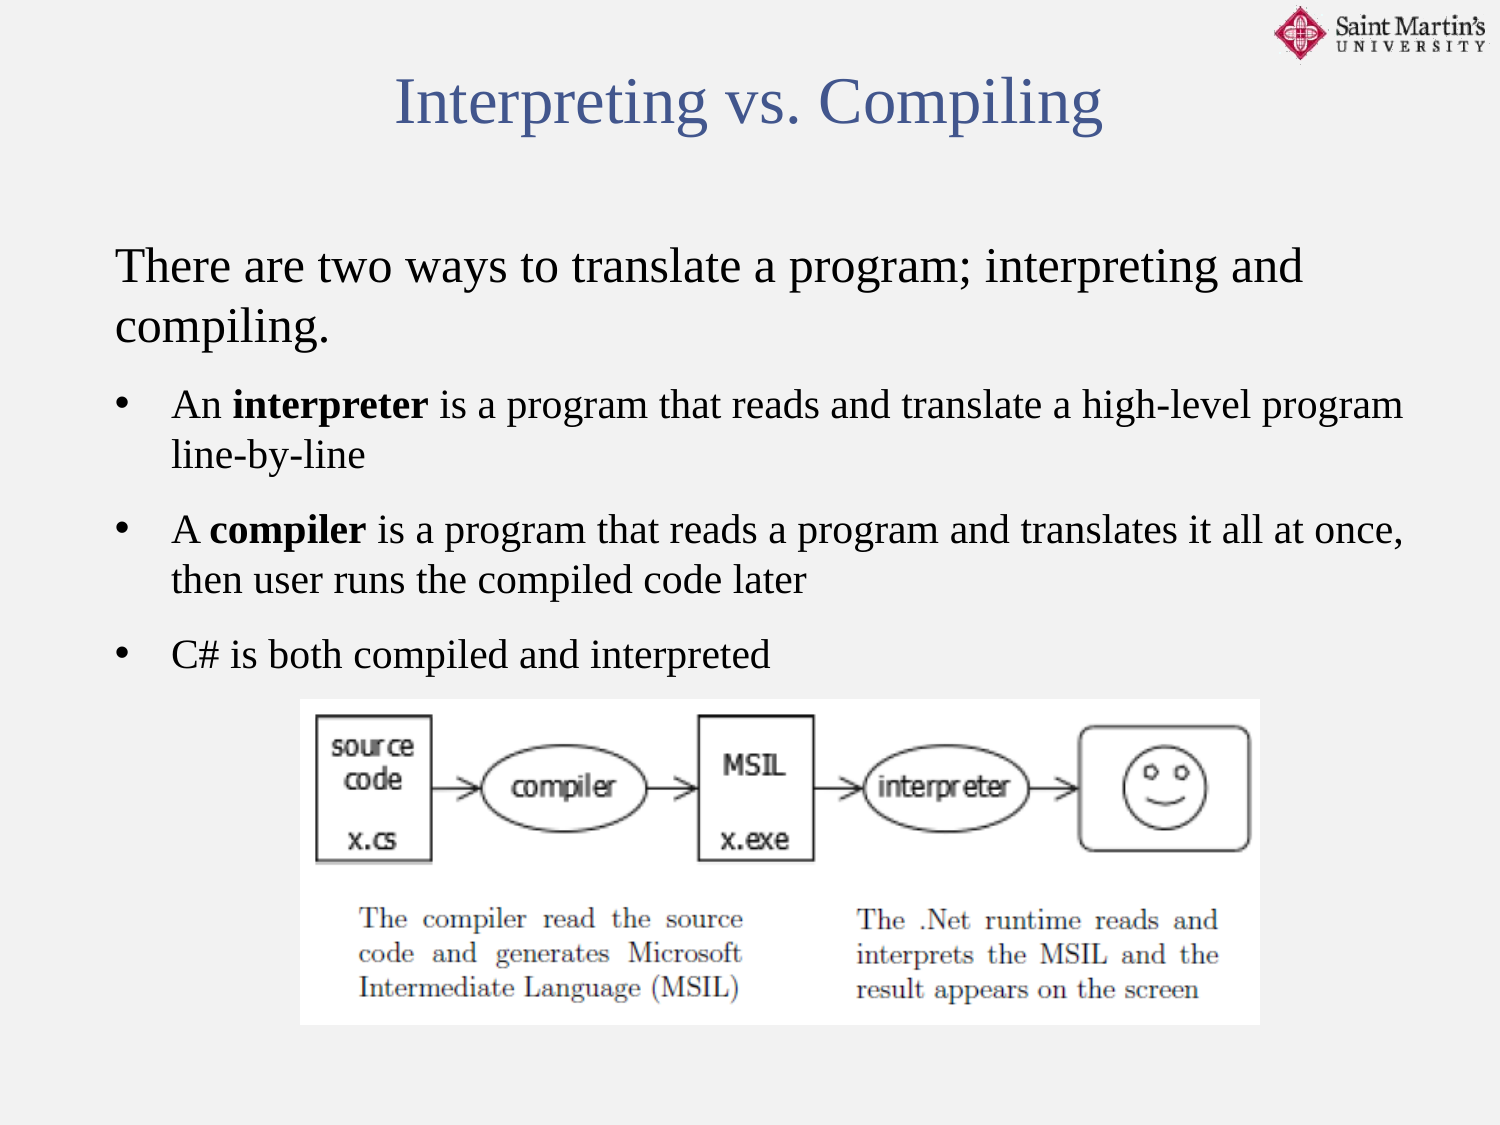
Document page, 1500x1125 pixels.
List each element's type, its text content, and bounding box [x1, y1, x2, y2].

text_box There are two ways to translate a program; interpreting and compiling. An interpreter is a program that reads and translate a high-level program line-by-line A compiler is a program that reads a program and translates it all at once, then user runs the compiled code later C# is both compiled and interpreted [99, 224, 1425, 760]
picture [299, 699, 1260, 1026]
picture [1264, 0, 1500, 65]
text_box Interpreting vs. Compiling [108, 49, 1392, 224]
